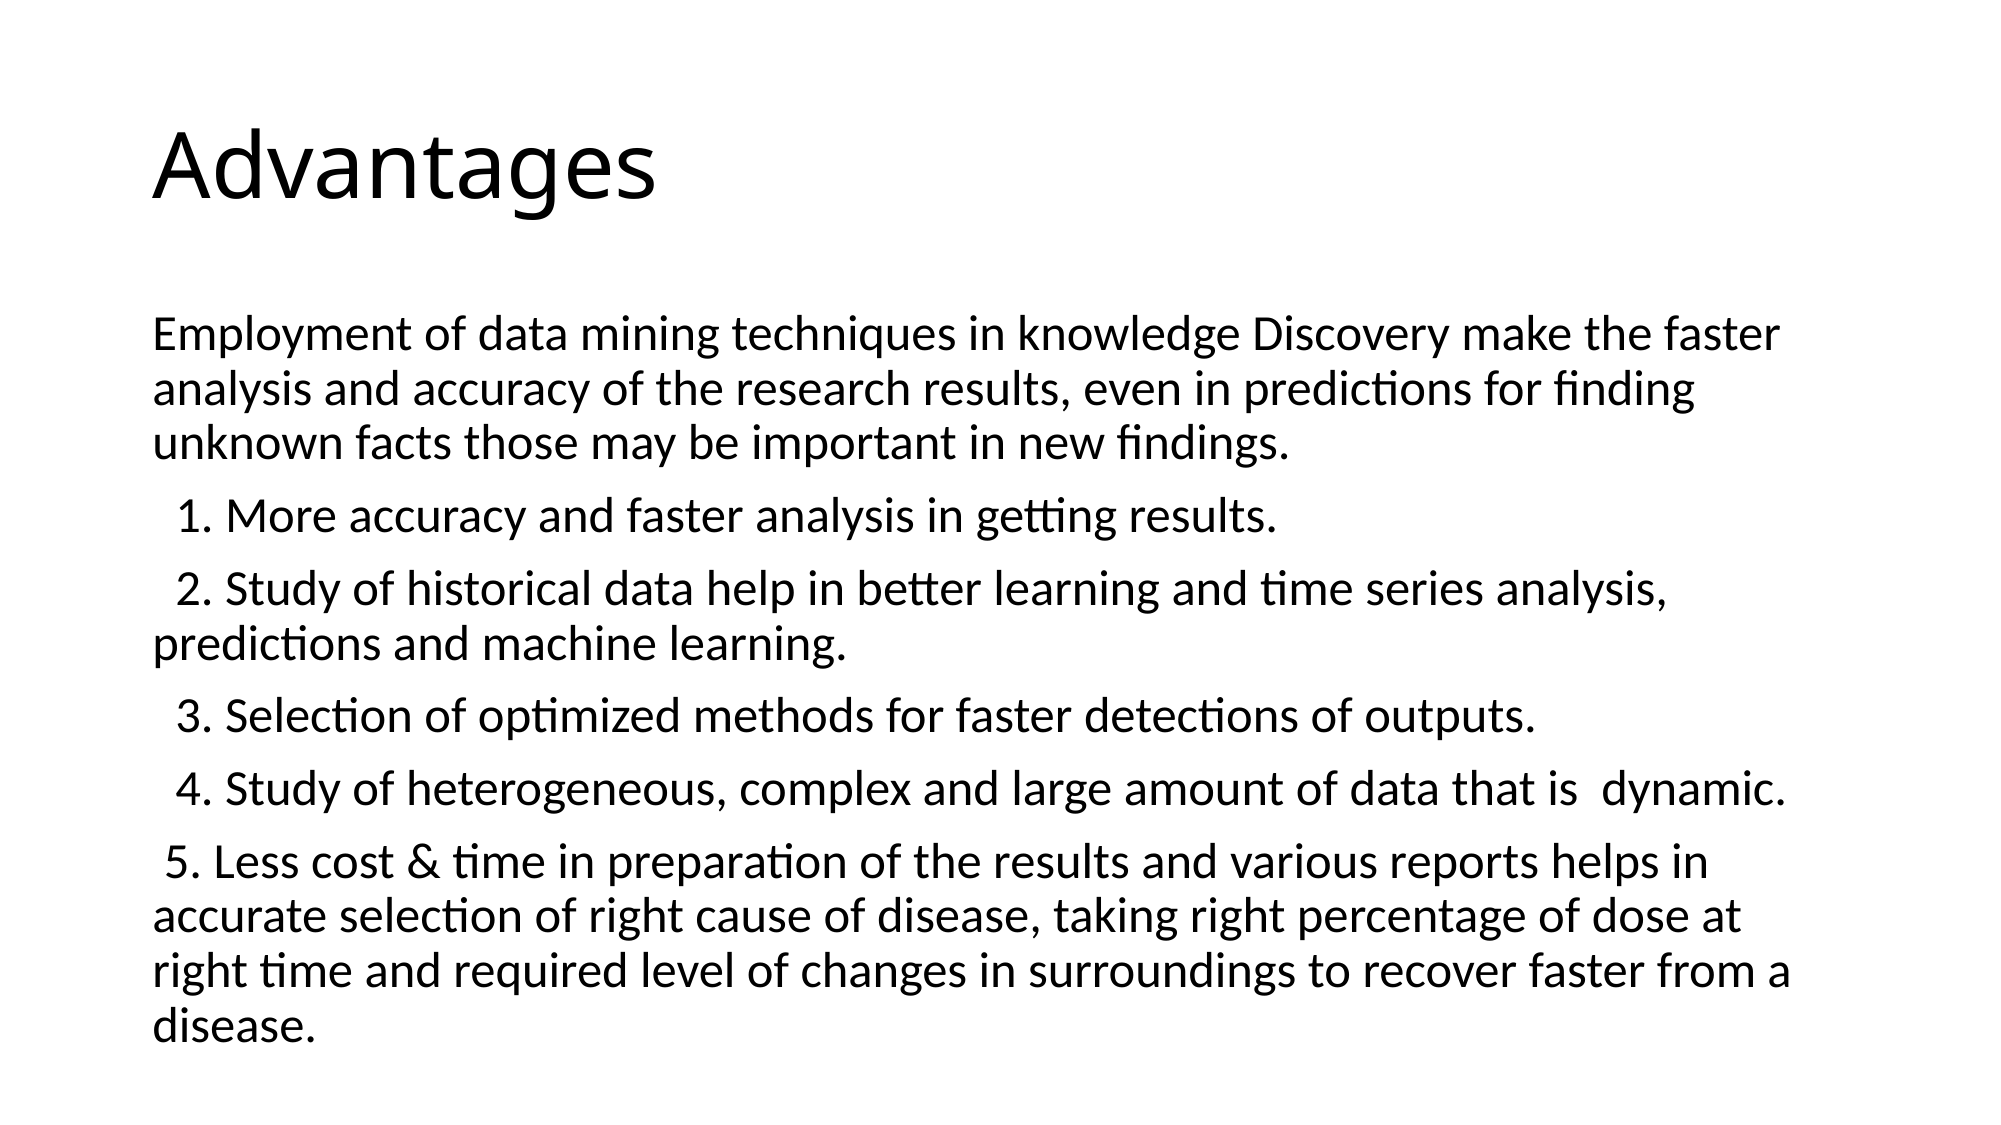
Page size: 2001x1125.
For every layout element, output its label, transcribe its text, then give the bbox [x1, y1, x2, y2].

title Advantages [137, 59, 1863, 278]
list Employment of data mining techniques in knowledge Discovery make the faster analysis and accuracy of the research results, even in predictions for finding unknown facts those may be important in new findings. 1. More accuracy and faster analysis in getting results. 2. Study of historical data help in better learning and time series analysis, predictions and machine learning. 3. Selection of optimized methods for faster detections of outputs. 4. Study of heterogeneous, complex and large amount of data that is dynamic. 5. Less cost & time in preparation of the results and various reports helps in accurate selection of right cause of disease, taking right percentage of dose at right time and required level of changes in surroundings to recover faster from a disease. [137, 299, 1863, 1066]
